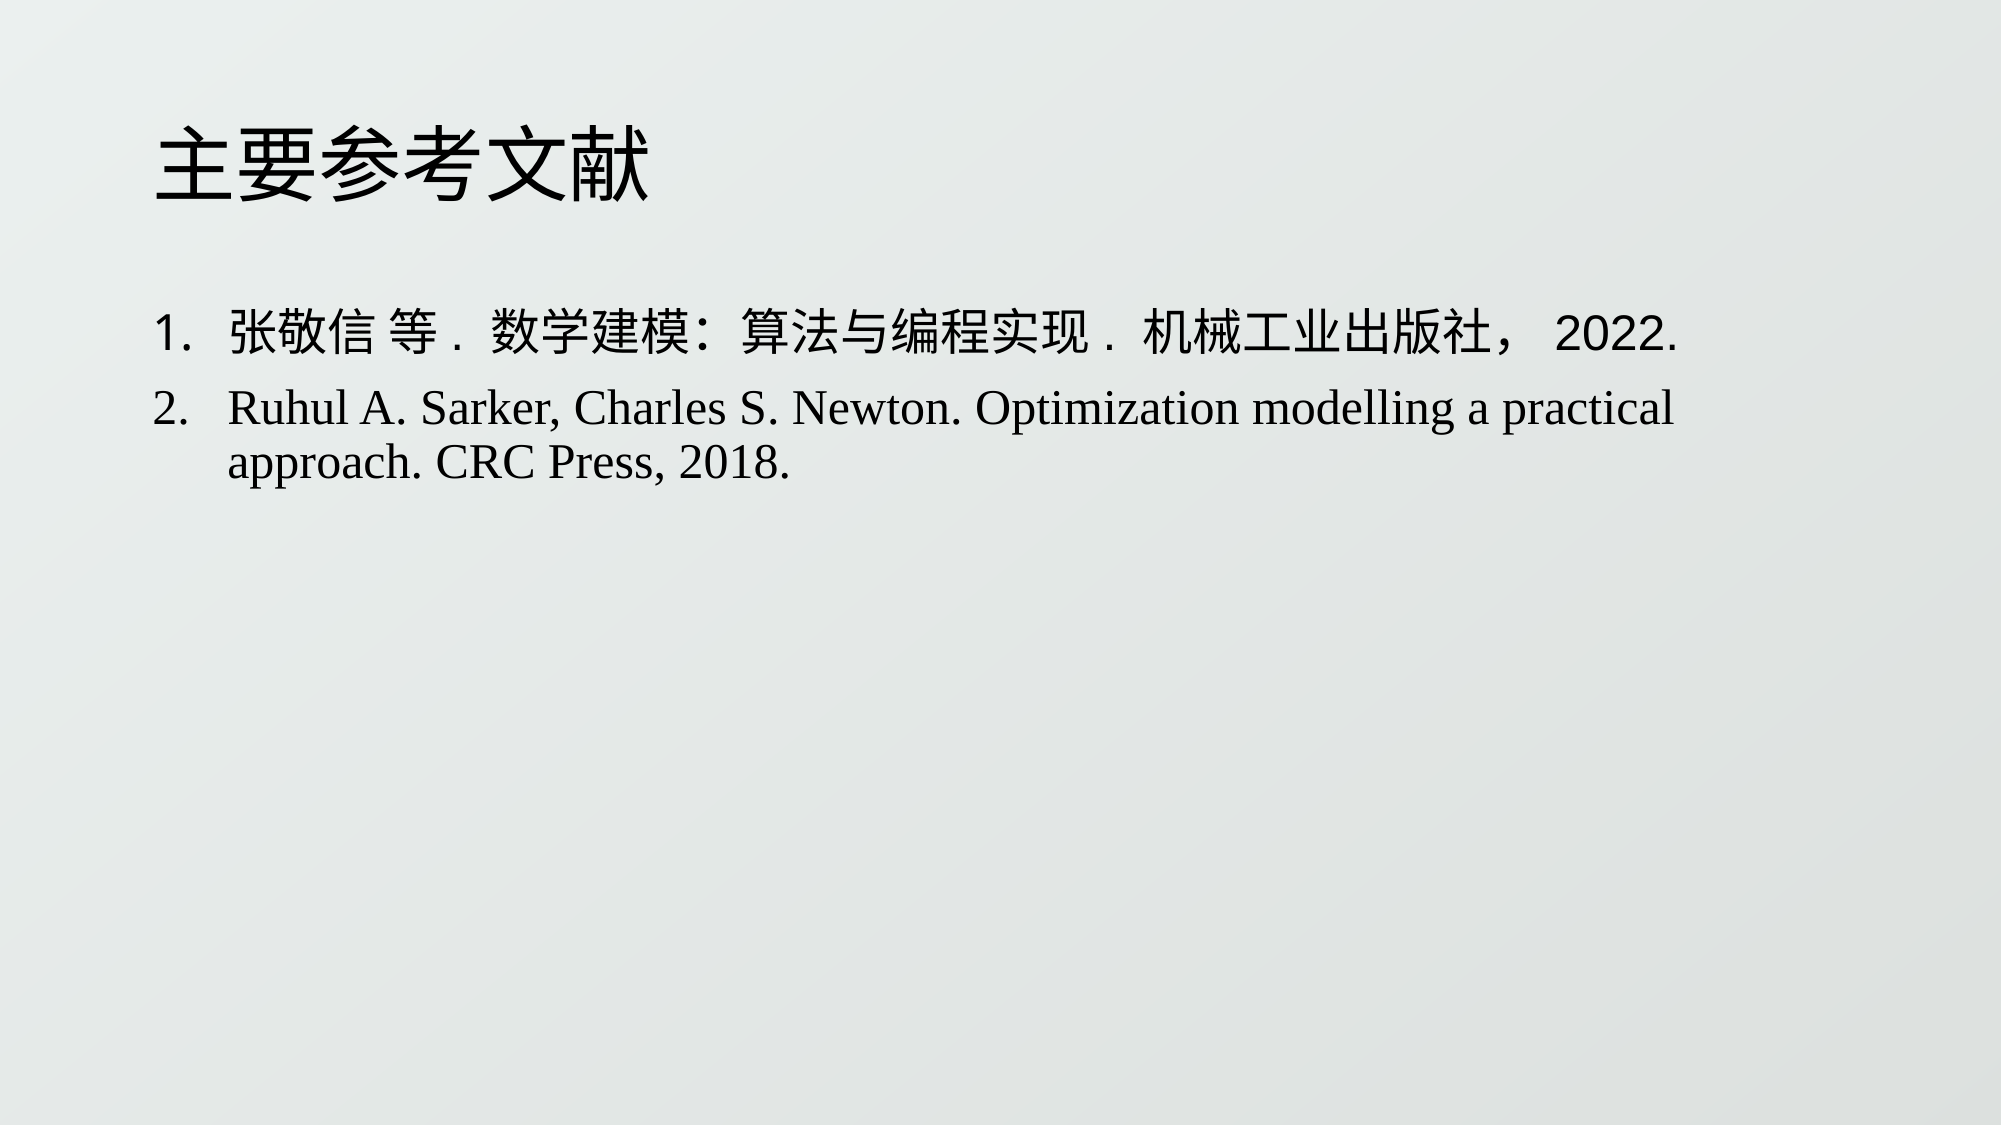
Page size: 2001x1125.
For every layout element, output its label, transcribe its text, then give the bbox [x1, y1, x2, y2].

title 主要参考文献 [137, 59, 1863, 278]
list 张敬信 等. 数学建模：算法与编程实现. 机械工业出版社，2022. Ruhul A. Sarker, Charles S. Newton. Optimization modelling a practical approach. CRC Press, 2018. [137, 299, 1863, 1014]
